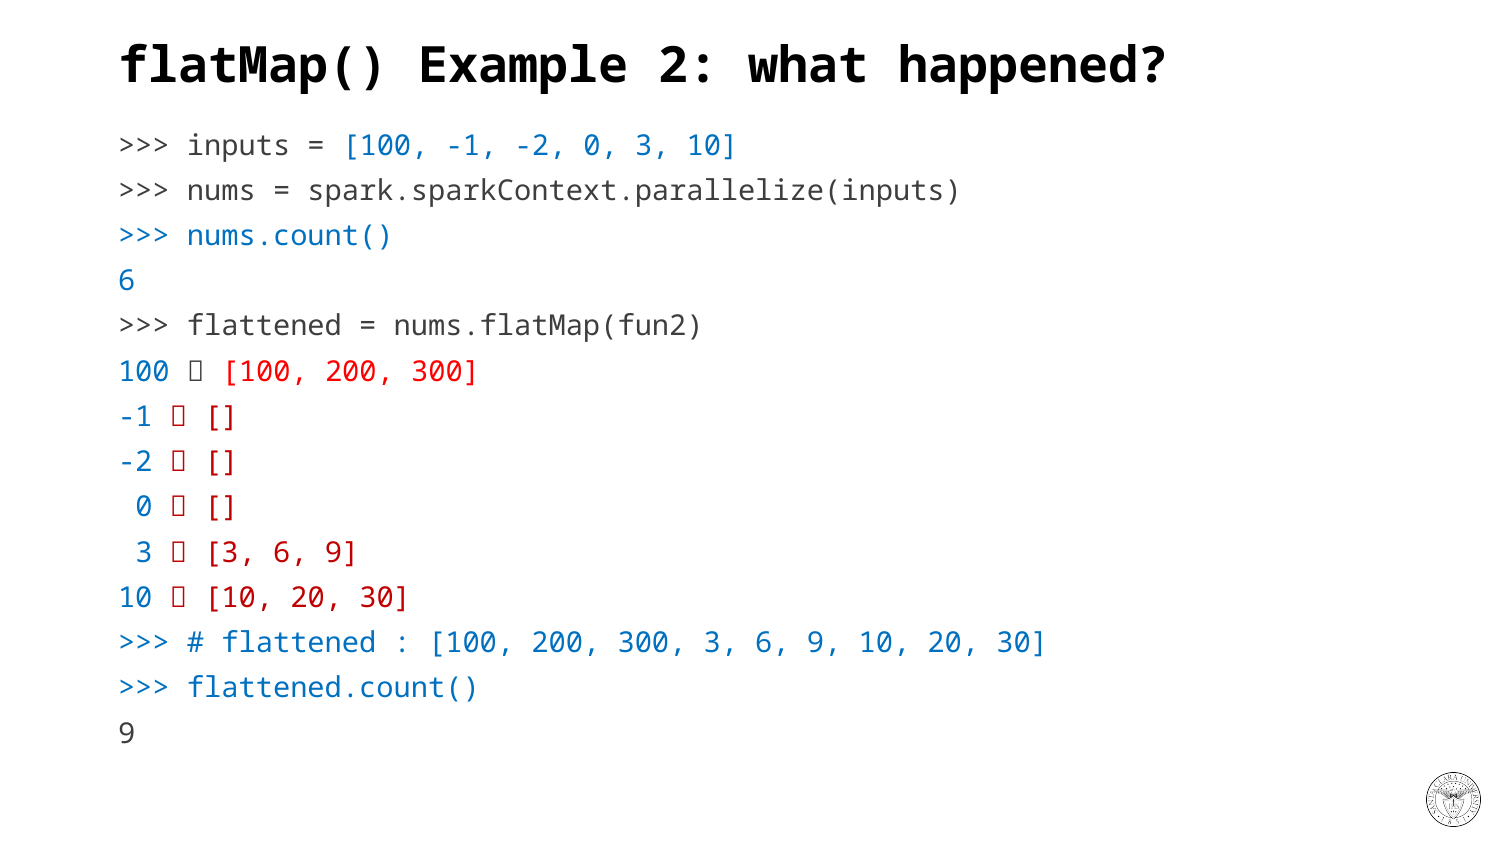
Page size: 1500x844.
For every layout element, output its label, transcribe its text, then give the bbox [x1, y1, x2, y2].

title flatMap() Example 2: what happened? [103, 44, 1397, 101]
picture [1426, 772, 1481, 827]
list >>> inputs = [100, -1, -2, 0, 3, 10] >>> nums = spark.sparkContext.parallelize(inputs) >>> nums.count() 6 >>> flattened = nums.flatMap(fun2) 100  [100, 200, 300] -1  [] -2  [] 0  [] 3  [3, 6, 9] 10  [10, 20, 30] >>> # flattened : [100, 200, 300, 3, 6, 9, 10, 20, 30] >>> flattened.count() 9 [103, 118, 1397, 760]
